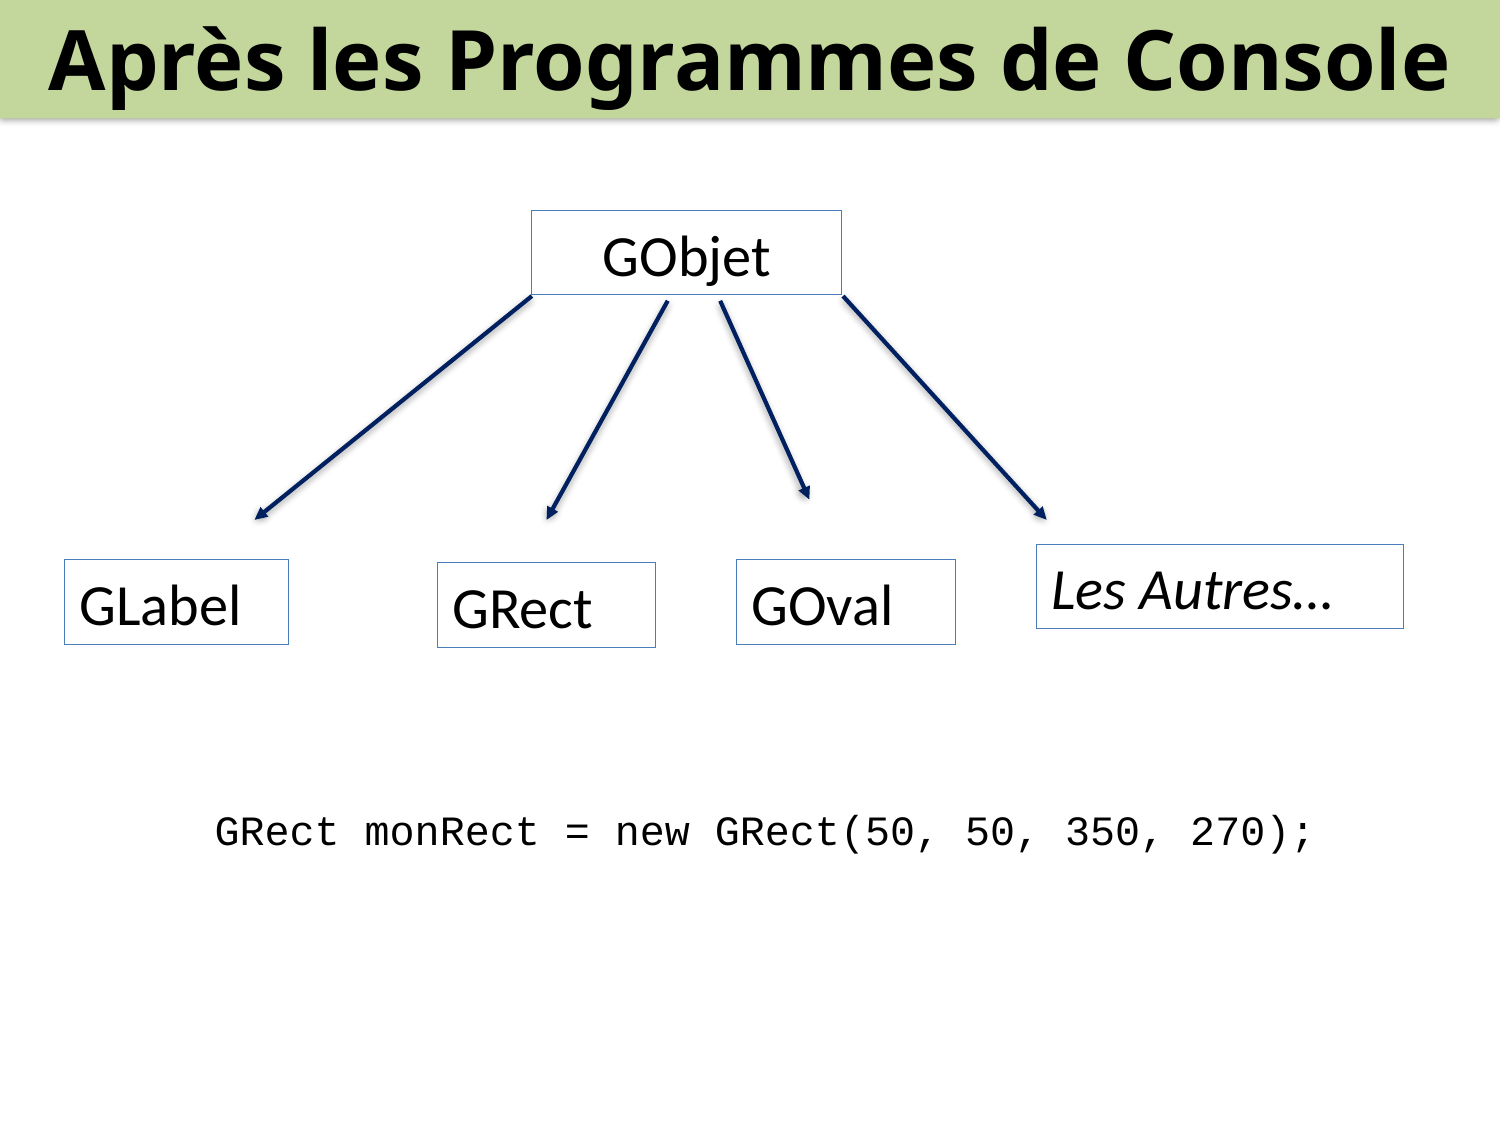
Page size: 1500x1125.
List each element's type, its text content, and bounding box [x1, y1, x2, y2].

text_box Après les Programmes de Console [0, 0, 1500, 122]
text_box GLabel [64, 559, 289, 645]
text_box Les Autres… [1036, 544, 1404, 629]
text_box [719, 300, 810, 500]
text_box GOval [736, 559, 956, 645]
text_box GRect [437, 562, 656, 648]
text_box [254, 295, 532, 520]
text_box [842, 295, 1047, 520]
text_box GRect monRect = new GRect(50, 50, 350, 270); [199, 796, 1330, 861]
text_box GObjet [531, 210, 842, 295]
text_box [546, 300, 668, 520]
